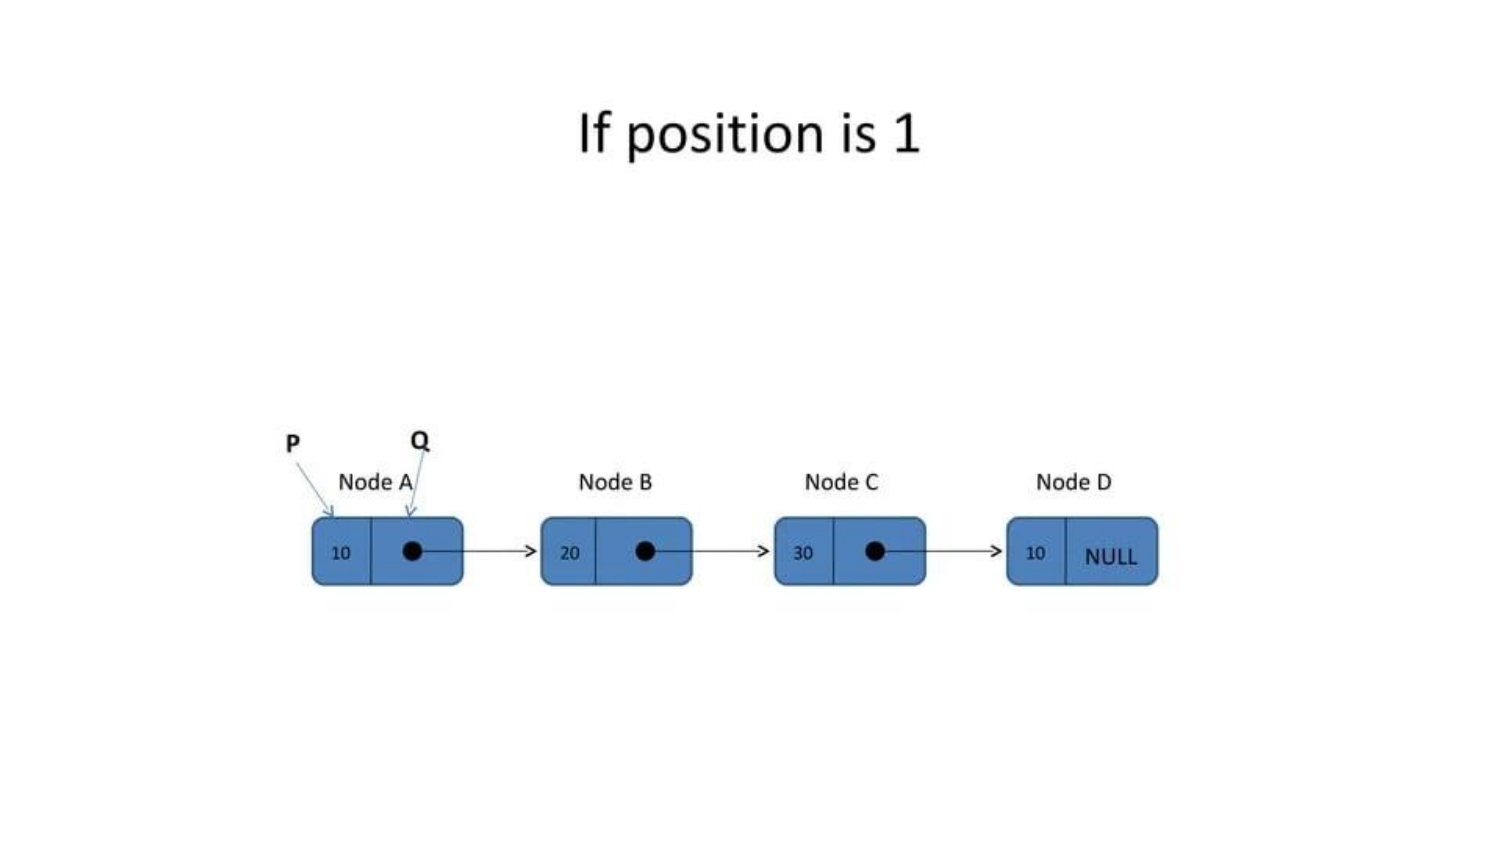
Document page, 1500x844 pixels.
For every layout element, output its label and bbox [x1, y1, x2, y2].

picture [251, 36, 1249, 784]
